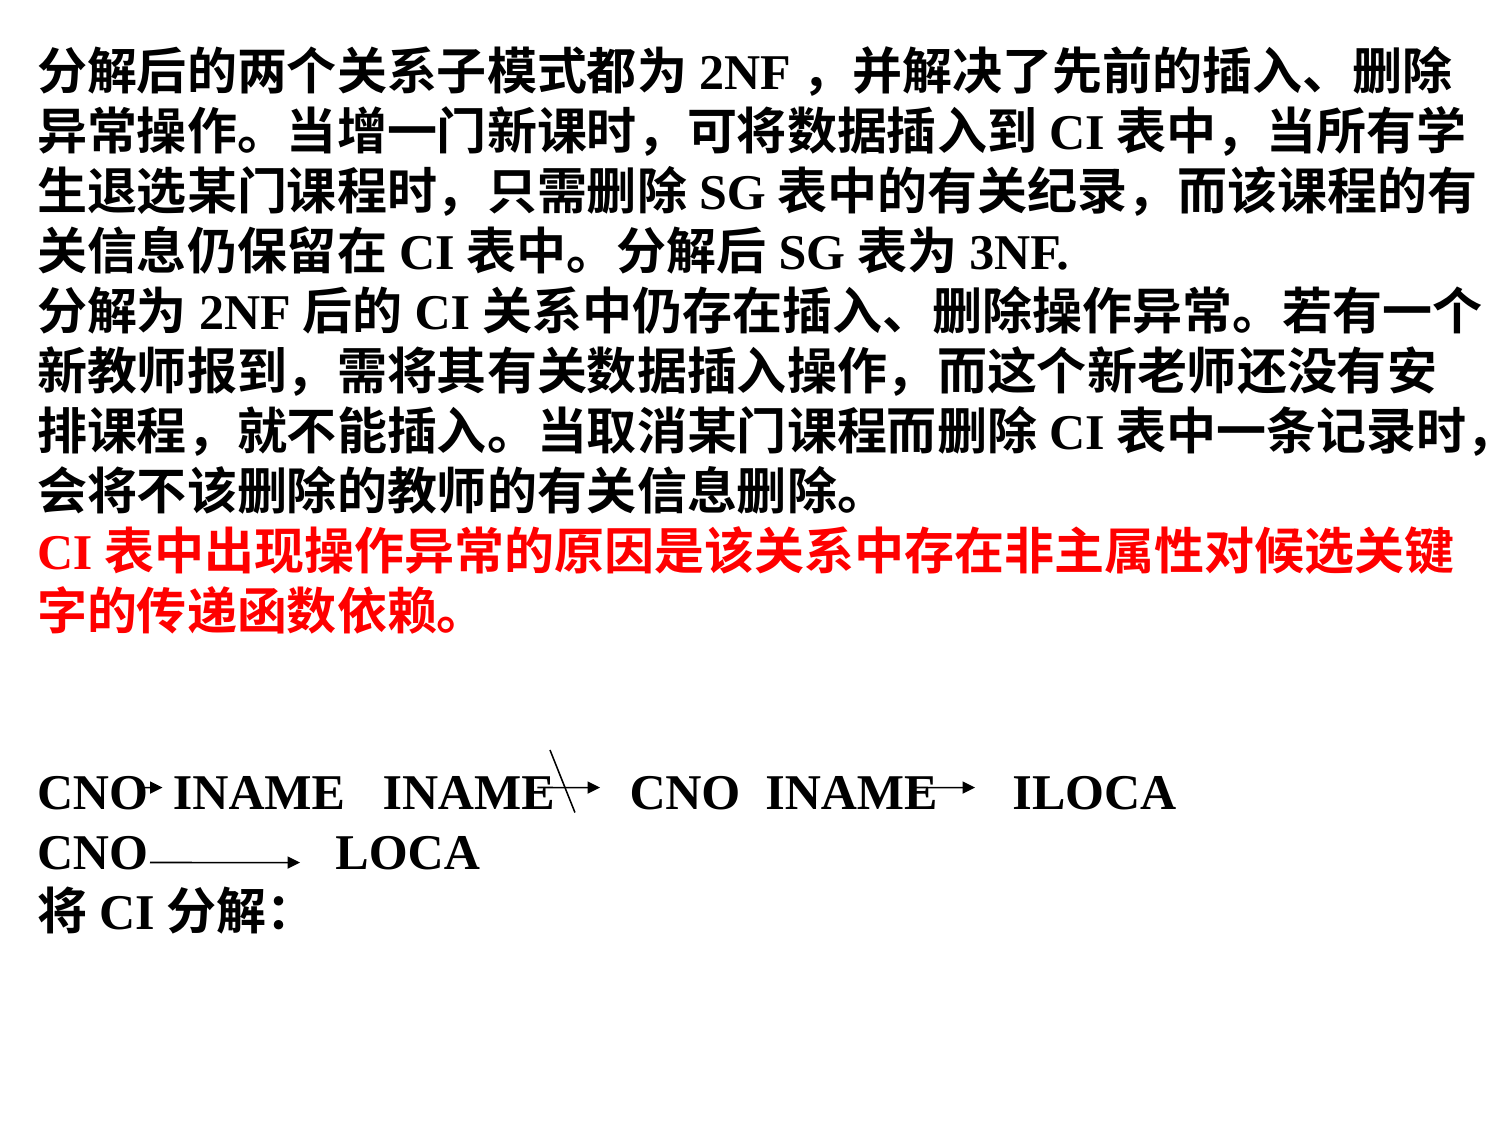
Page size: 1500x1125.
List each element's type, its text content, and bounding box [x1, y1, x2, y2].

text_box [137, 781, 163, 794]
text_box [149, 856, 301, 869]
text_box [912, 781, 976, 794]
text_box 分解后的两个关系子模式都为2NF，并解决了先前的插入、删除异常操作。当增一门新课时，可将数据插入到CI表中，当所有学生退选某门课程时，只需删除SG表中的有关纪录，而该课程的有关信息仍保留在CI表中。分解后SG表为3NF. 分解为2NF后的CI关系中仍存在插入、删除操作异常。若有一个新教师报到，需将其有关数据插入操作，而这个新老师还没有安排课程，就不能插入。当取消某门课程而删除CI表中一条记录时，会将不该删除的教师的有关信息删除。 CI表中出现操作异常的原因是该关系中存在非主属性对候选关键字的传递函数依赖。 CNO INAME INAME CNO INAME ILOCA CNO LOCA 将CI分解： [22, 31, 1500, 947]
text_box [565, 781, 601, 794]
